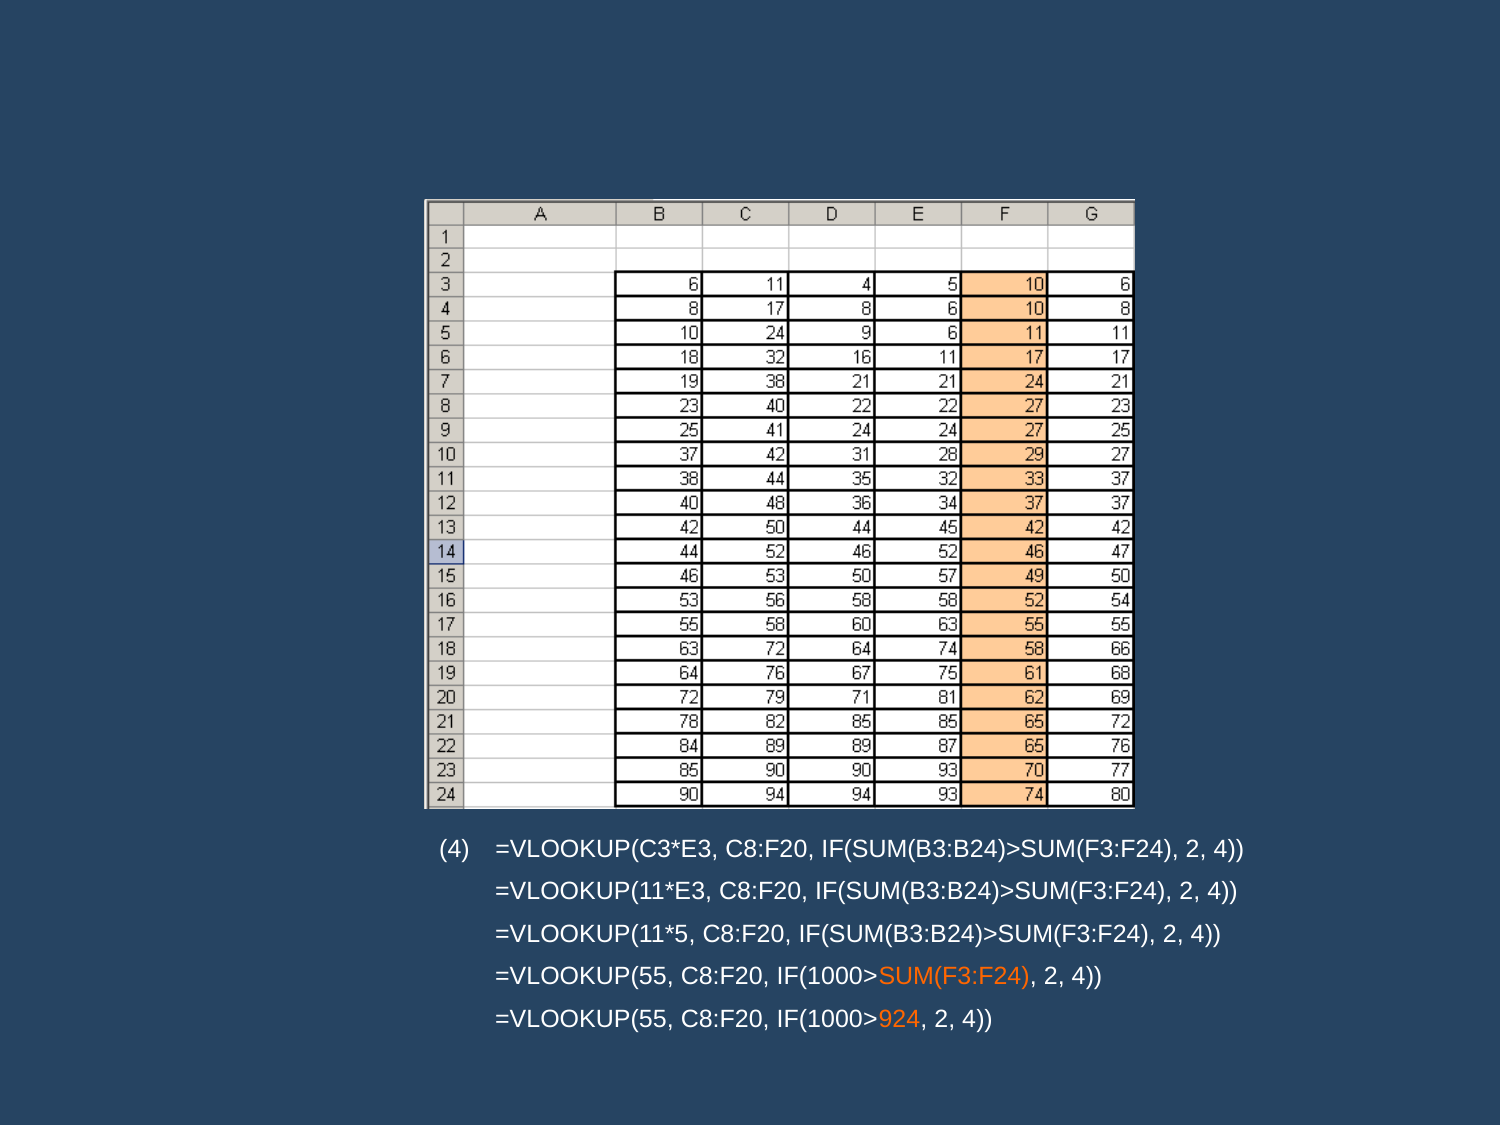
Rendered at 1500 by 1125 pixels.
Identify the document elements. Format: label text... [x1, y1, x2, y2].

picture [424, 199, 1135, 809]
text_box =VLOOKUP(C3*E3, C8:F20, IF(SUM(B3:B24)>SUM(F3:F24), 2, 4)) =VLOOKUP(11*E3, C8:F20, IF(SUM(B3:B24)>SUM(F3:F24), 2, 4)) =VLOOKUP(11*5, C8:F20, IF(SUM(B3:B24)>SUM(F3:F24), 2, 4)) =VLOOKUP(55, C8:F20, IF(1000>SUM(F3:F24), 2, 4)) =VLOOKUP(55, C8:F20, IF(1000>924, 2, 4)) [424, 825, 1337, 1040]
